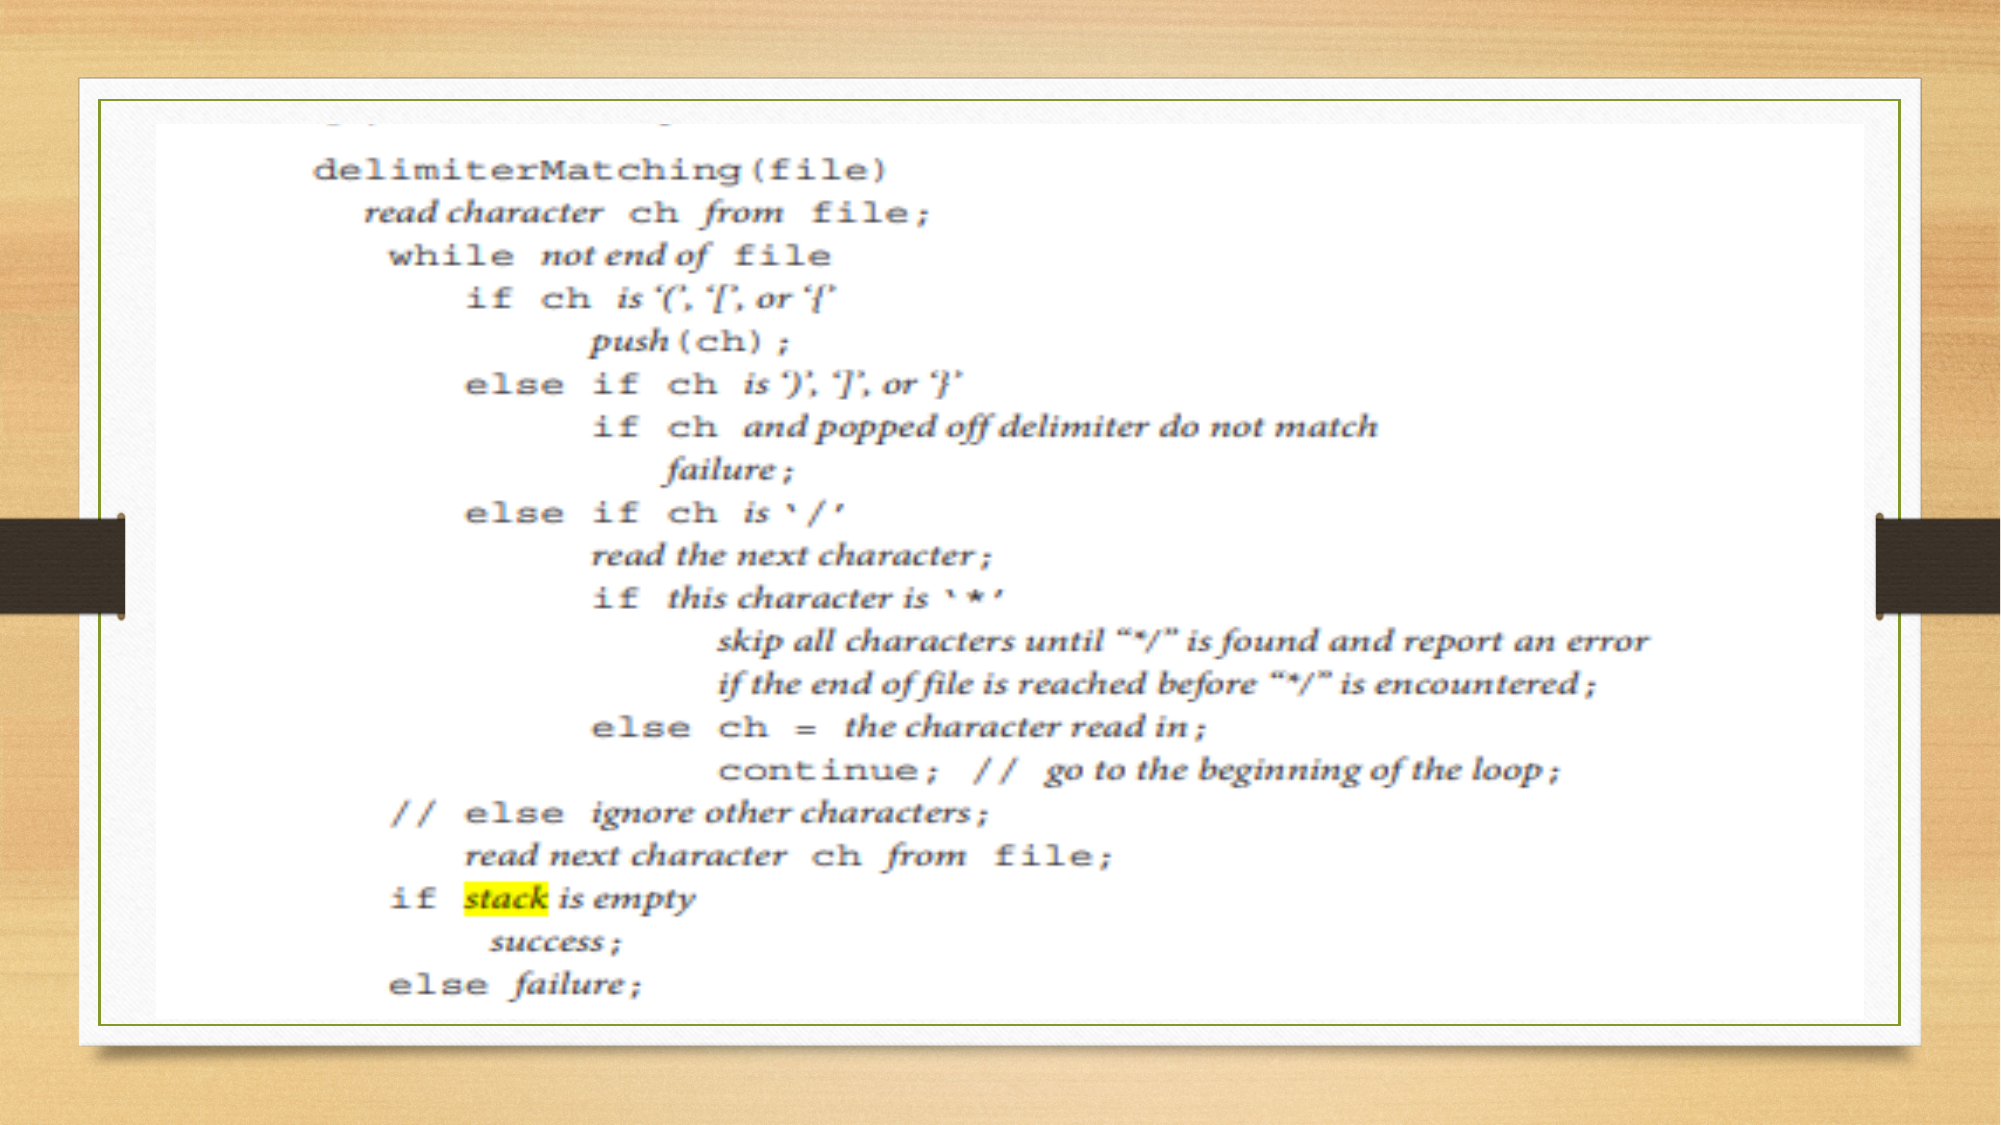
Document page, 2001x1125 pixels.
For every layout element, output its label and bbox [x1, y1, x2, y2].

list [156, 124, 1864, 1019]
picture [0, 0, 2001, 1125]
